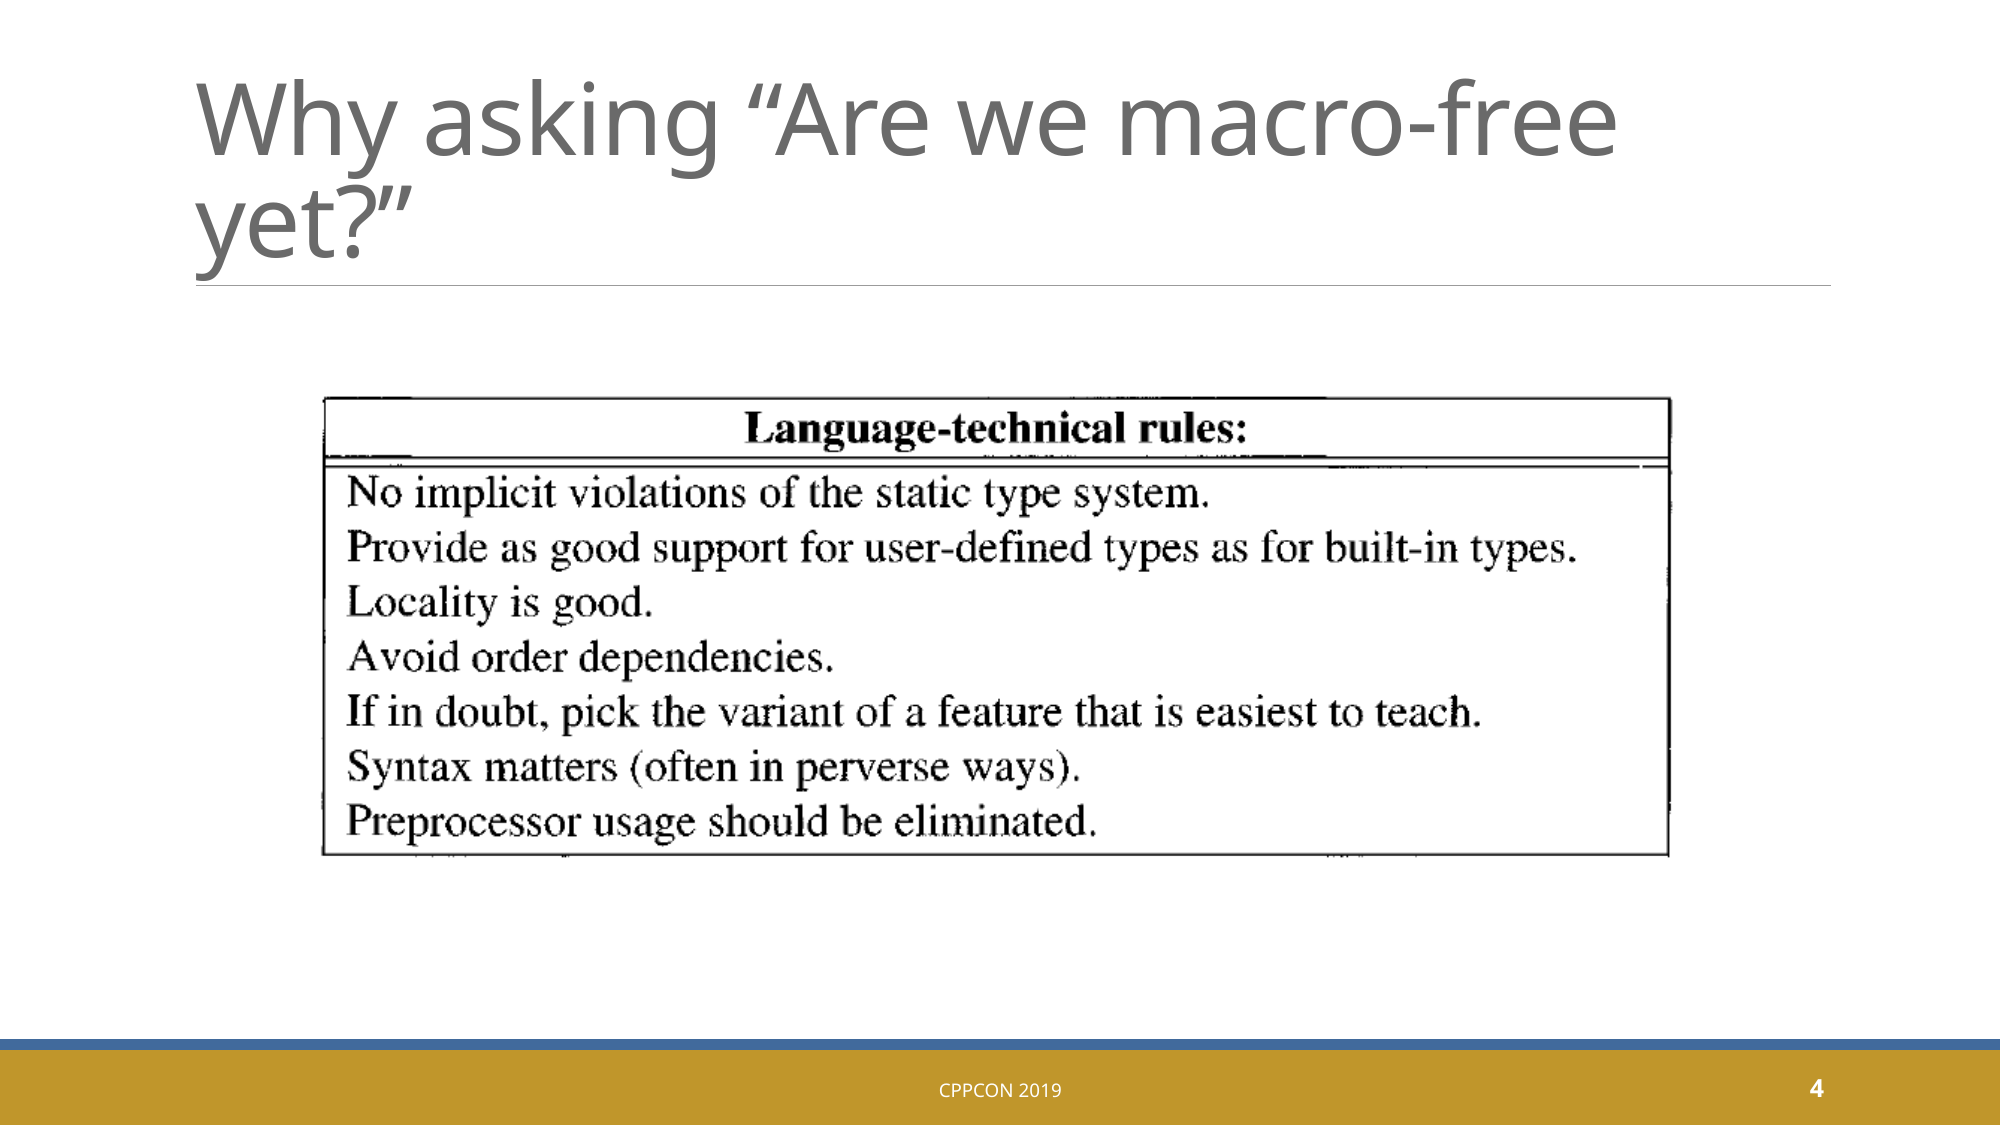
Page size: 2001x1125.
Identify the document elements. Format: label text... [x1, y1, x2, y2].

footer CppCon 2019 [604, 1059, 1396, 1120]
title Why asking “Are we macro-free yet?” [180, 47, 1830, 285]
slide_number 4 [1624, 1059, 1840, 1120]
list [289, 372, 1711, 872]
